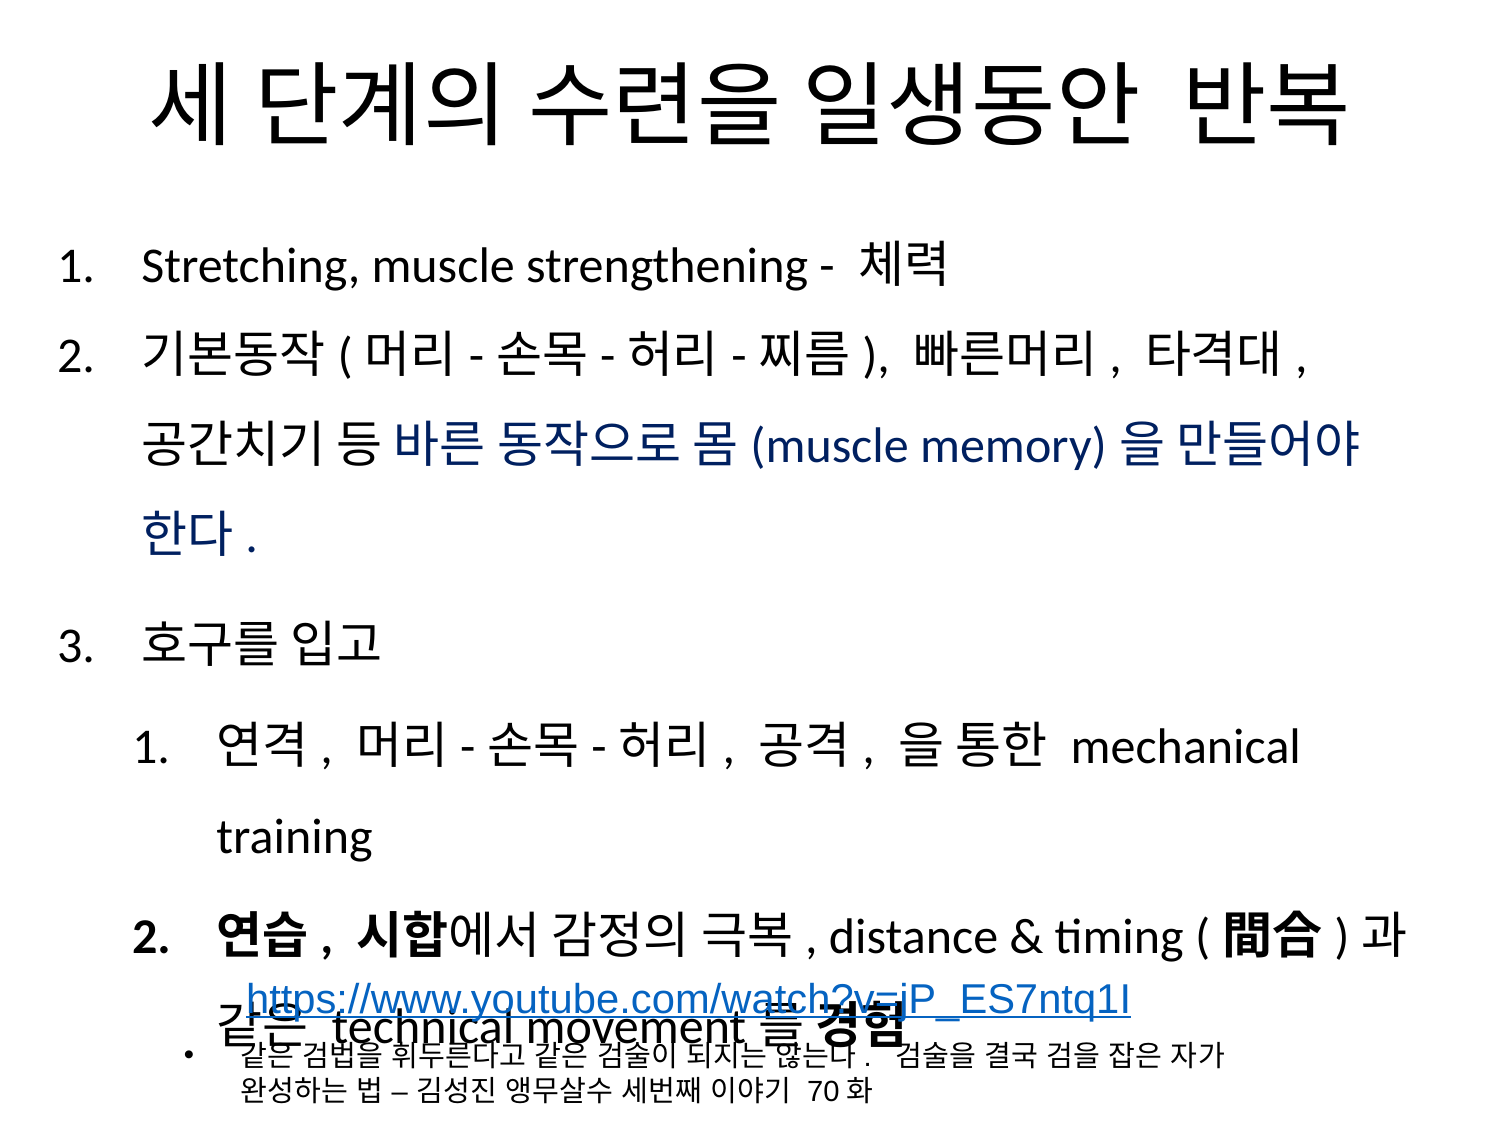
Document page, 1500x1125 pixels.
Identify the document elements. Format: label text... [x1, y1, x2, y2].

list Stretching, muscle strengthening - 체력 기본동작(머리-손목-허리-찌름), 빠른머리, 타격대, 공간치기 등 바른 동작으로 몸(muscle memory)을 만들어야 한다. 호구를 입고 연격, 머리-손목-허리, 공격, 을 통한 mechanical training 연습, 시합에서 감정의 극복, distance & timing (間合)과 같은 technical movement를 경험 [42, 194, 1443, 1014]
title 세 단계의 수련을 일생동안 반복 [16, 0, 1484, 218]
text_box https://www.youtube.com/watch?v=jP_ES7ntq1I [231, 964, 1147, 1029]
text_box 같은 검법을 휘두른다고 같은 검술이 되지는 않는다. 검술을 결국 검을 잡은 자가 완성하는 법 – 김성진 앵무살수 세번째 이야기 70화 [150, 1029, 1299, 1115]
